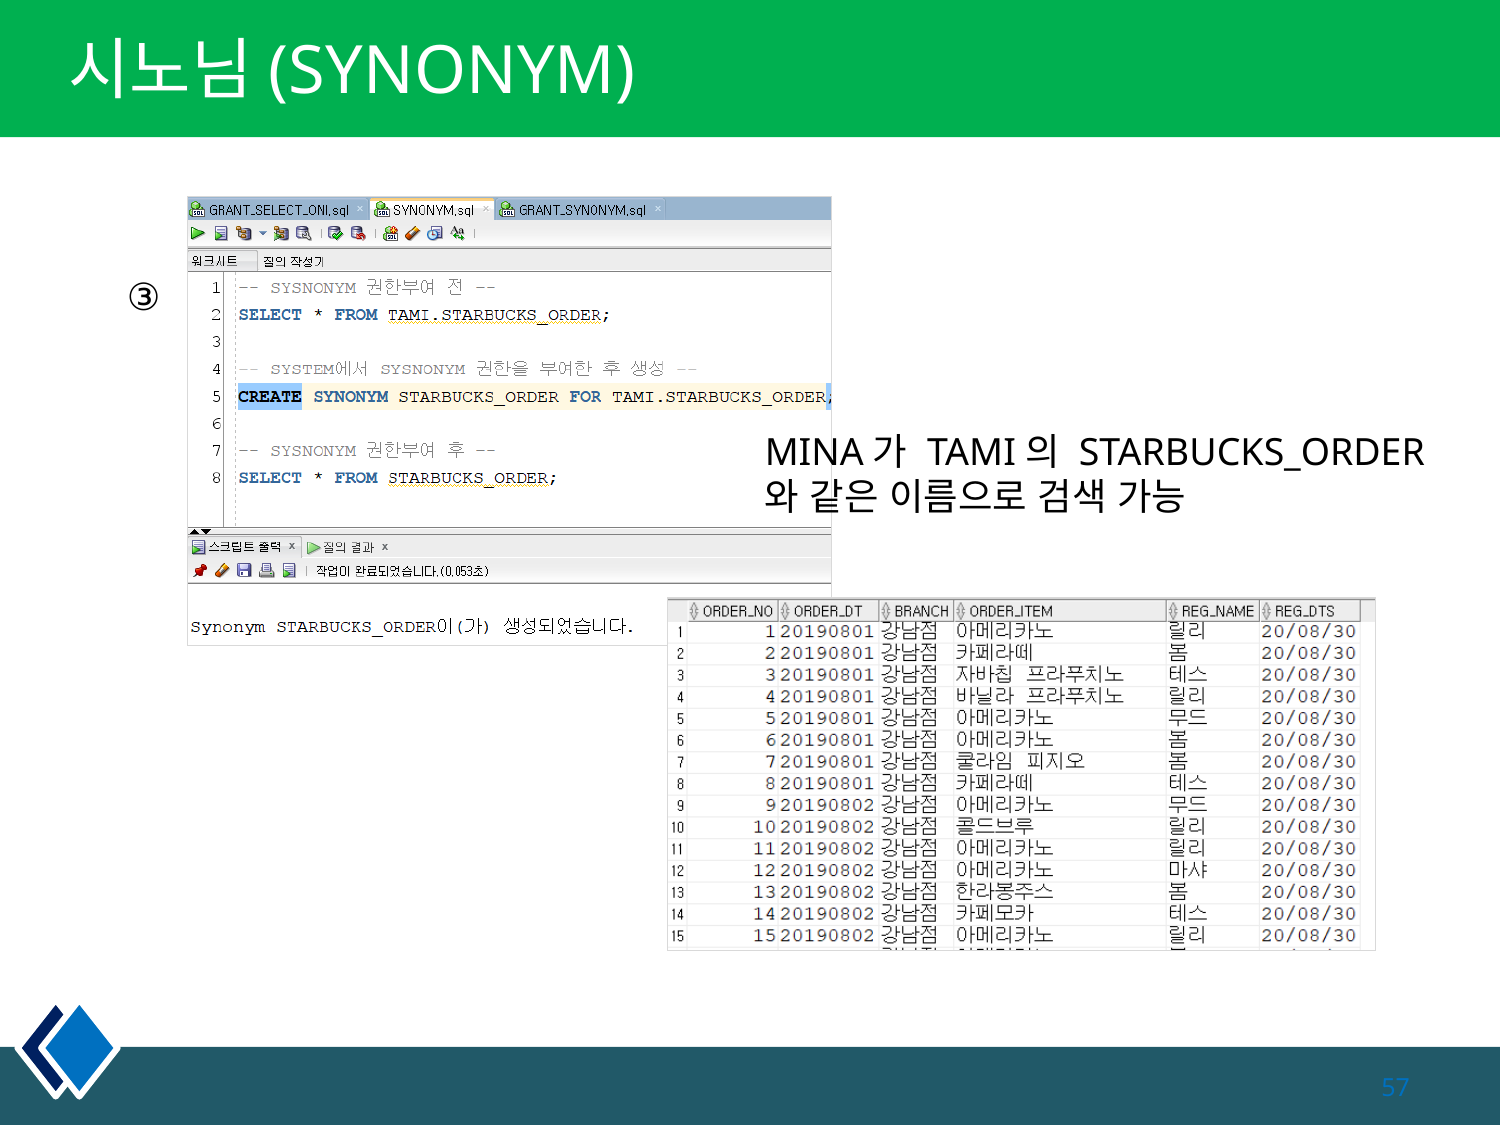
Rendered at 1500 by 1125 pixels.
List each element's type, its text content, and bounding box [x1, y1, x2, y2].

title 시노님(SYNONYM) [0, 0, 939, 138]
text_box MINA가 TAMI의 STARBUCKS_ORDER와 같은 이름으로 검색 가능 [835, 420, 1447, 526]
text_box ③ [112, 265, 182, 326]
picture [187, 196, 1377, 951]
slide_number 57 [1340, 1058, 1425, 1119]
